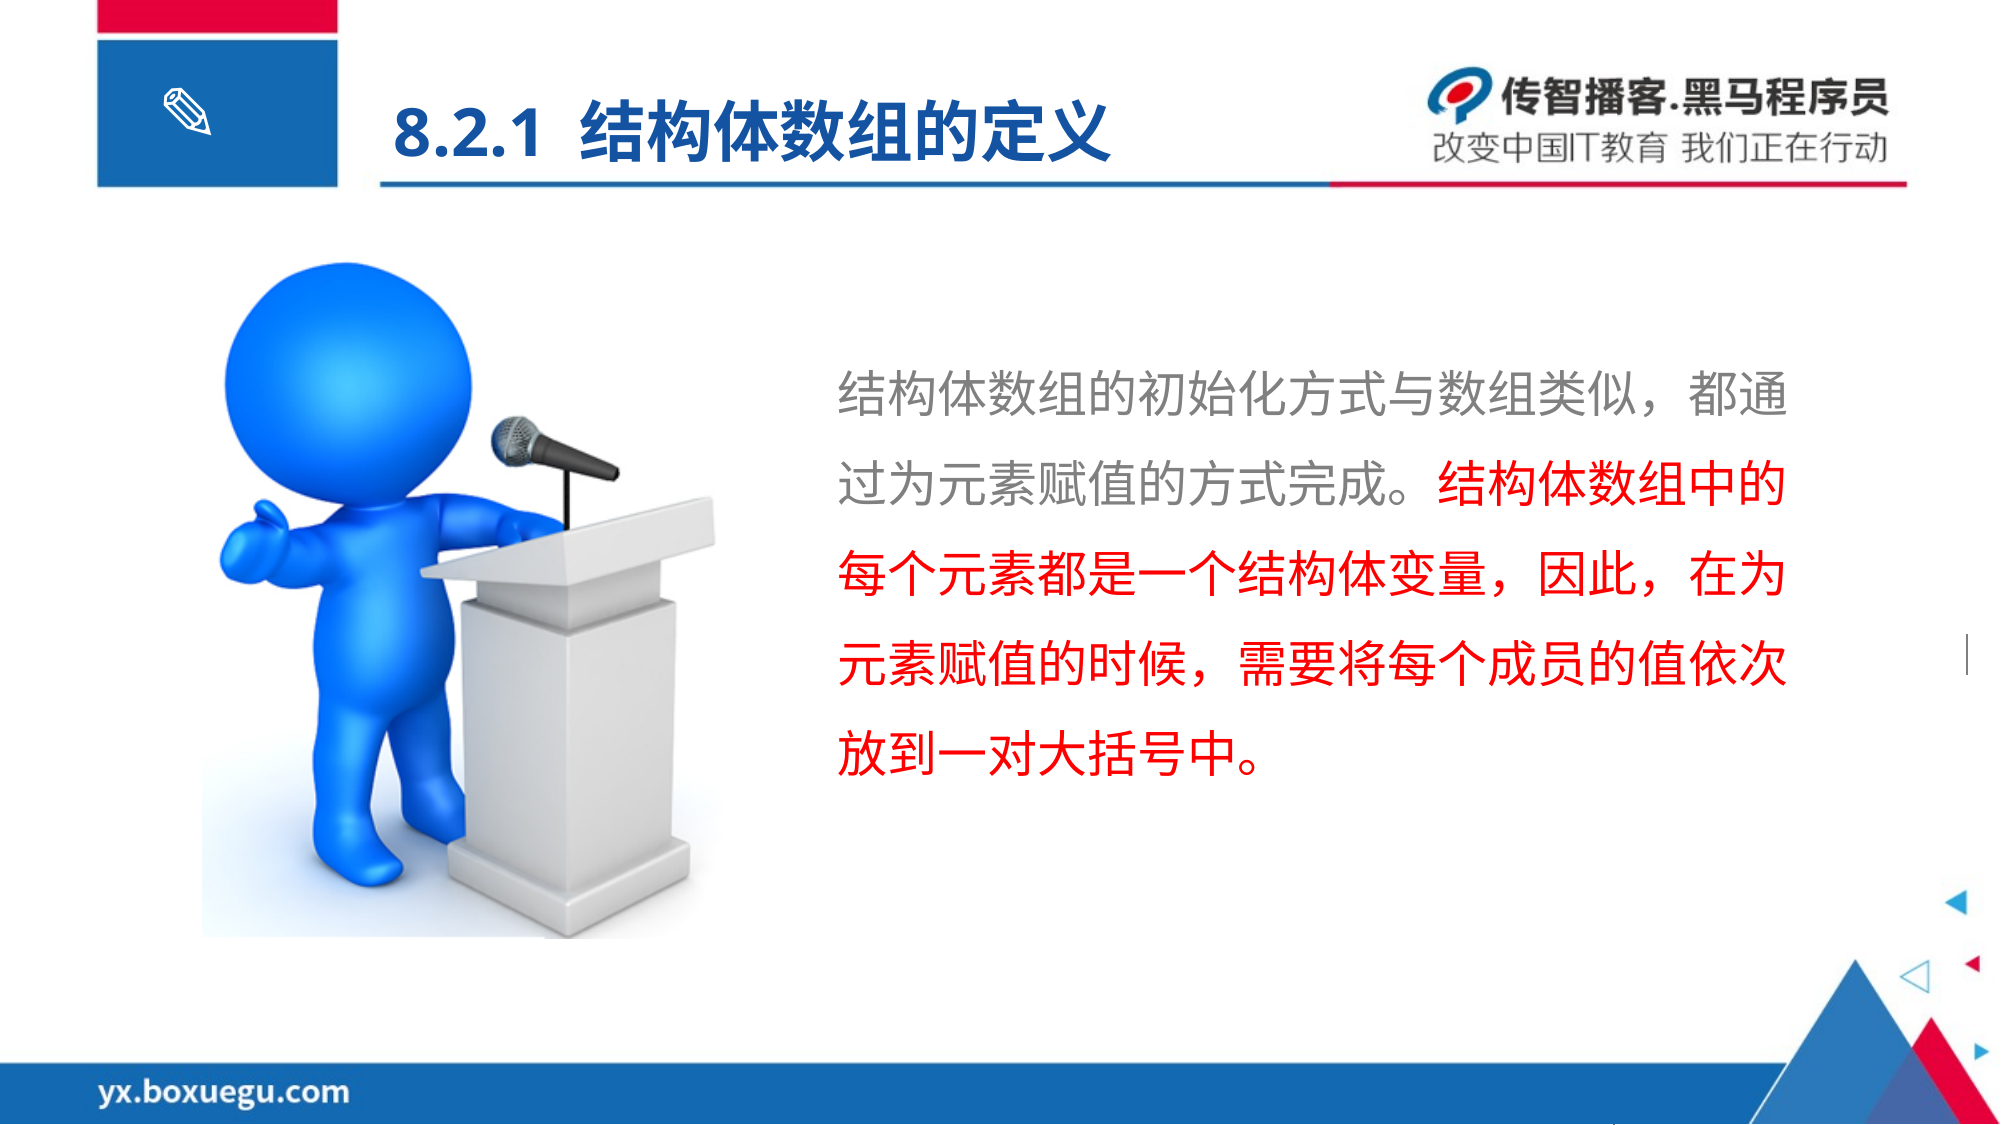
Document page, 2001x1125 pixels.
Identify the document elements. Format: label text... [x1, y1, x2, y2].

text_box 8.2.1 结构体数组的定义 [379, 82, 1192, 177]
text_box 结构体数组的初始化方式与数组类似，都通过为元素赋值的方式完成。结构体数组中的每个元素都是一个结构体变量，因此，在为元素赋值的时候，需要将每个成员的值依次放到一对大括号中。 [822, 325, 1819, 857]
picture [0, 0, 2000, 1124]
